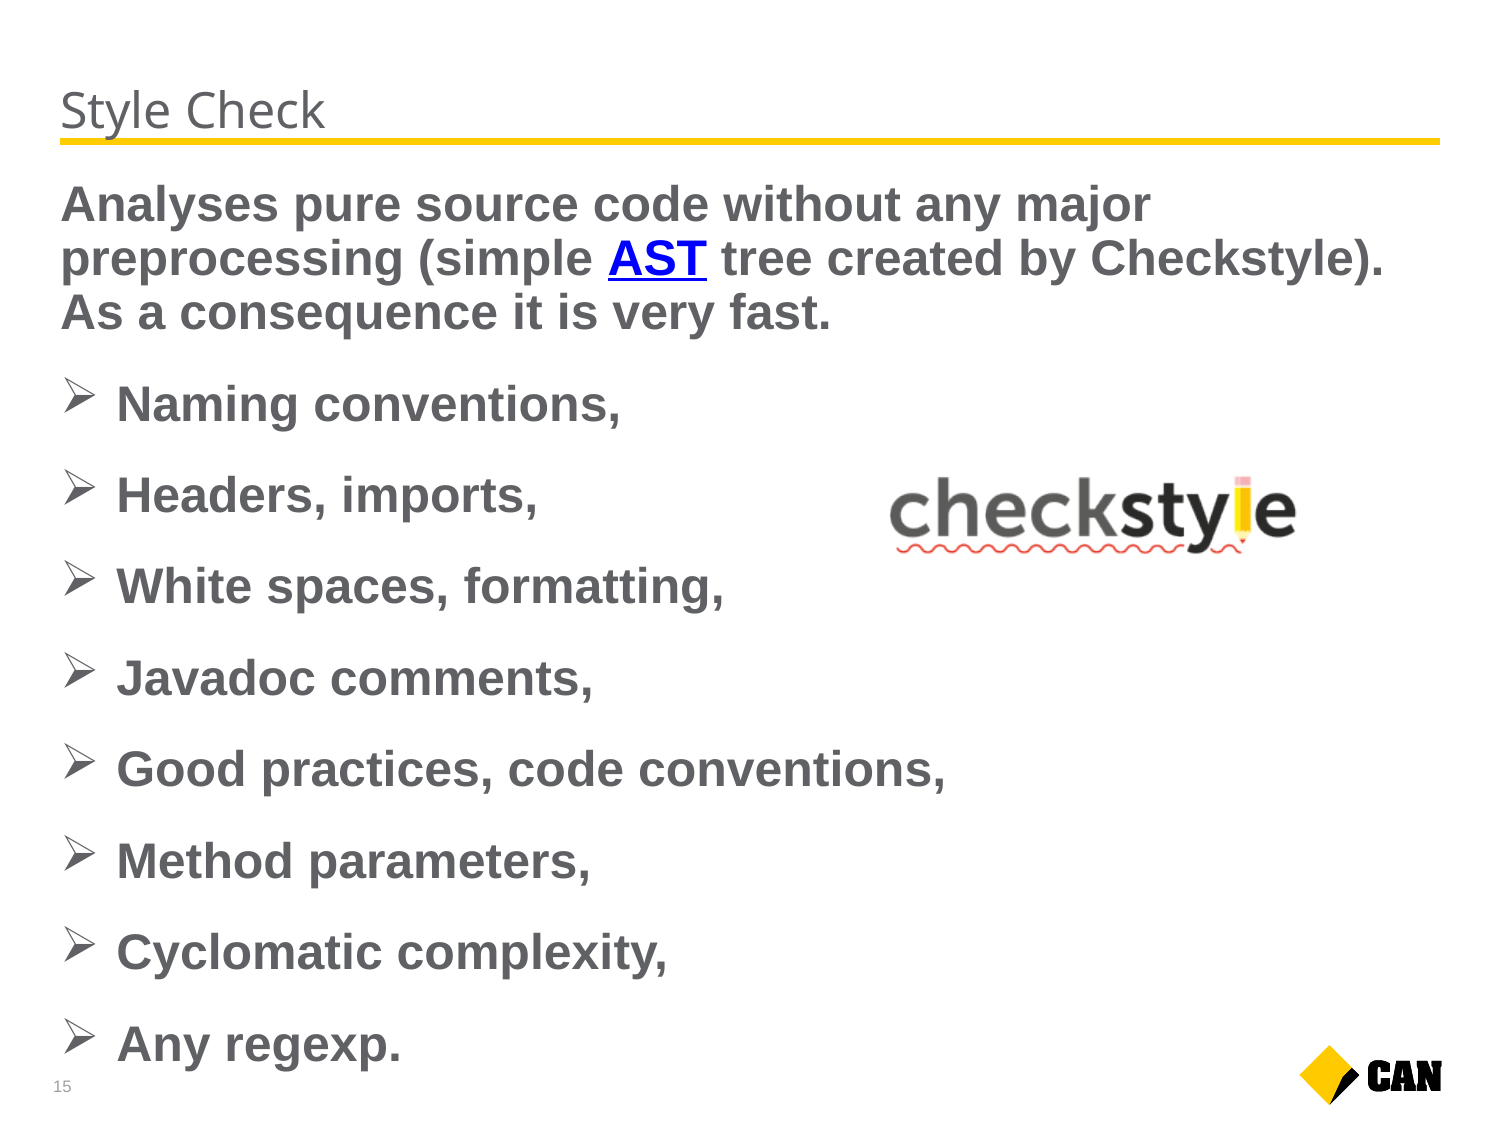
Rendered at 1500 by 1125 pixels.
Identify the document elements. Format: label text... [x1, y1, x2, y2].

picture [888, 440, 1298, 595]
text_box Analyses pure source code without any major preprocessing (simple AST tree created by Checkstyle). As a consequence it is very fast. Naming conventions, Headers, imports, White spaces, formatting, Javadoc comments, Good practices, code conventions, Method parameters, Cyclomatic complexity, Any regexp. [59, 178, 1411, 1073]
title Style Check [60, 86, 1440, 139]
